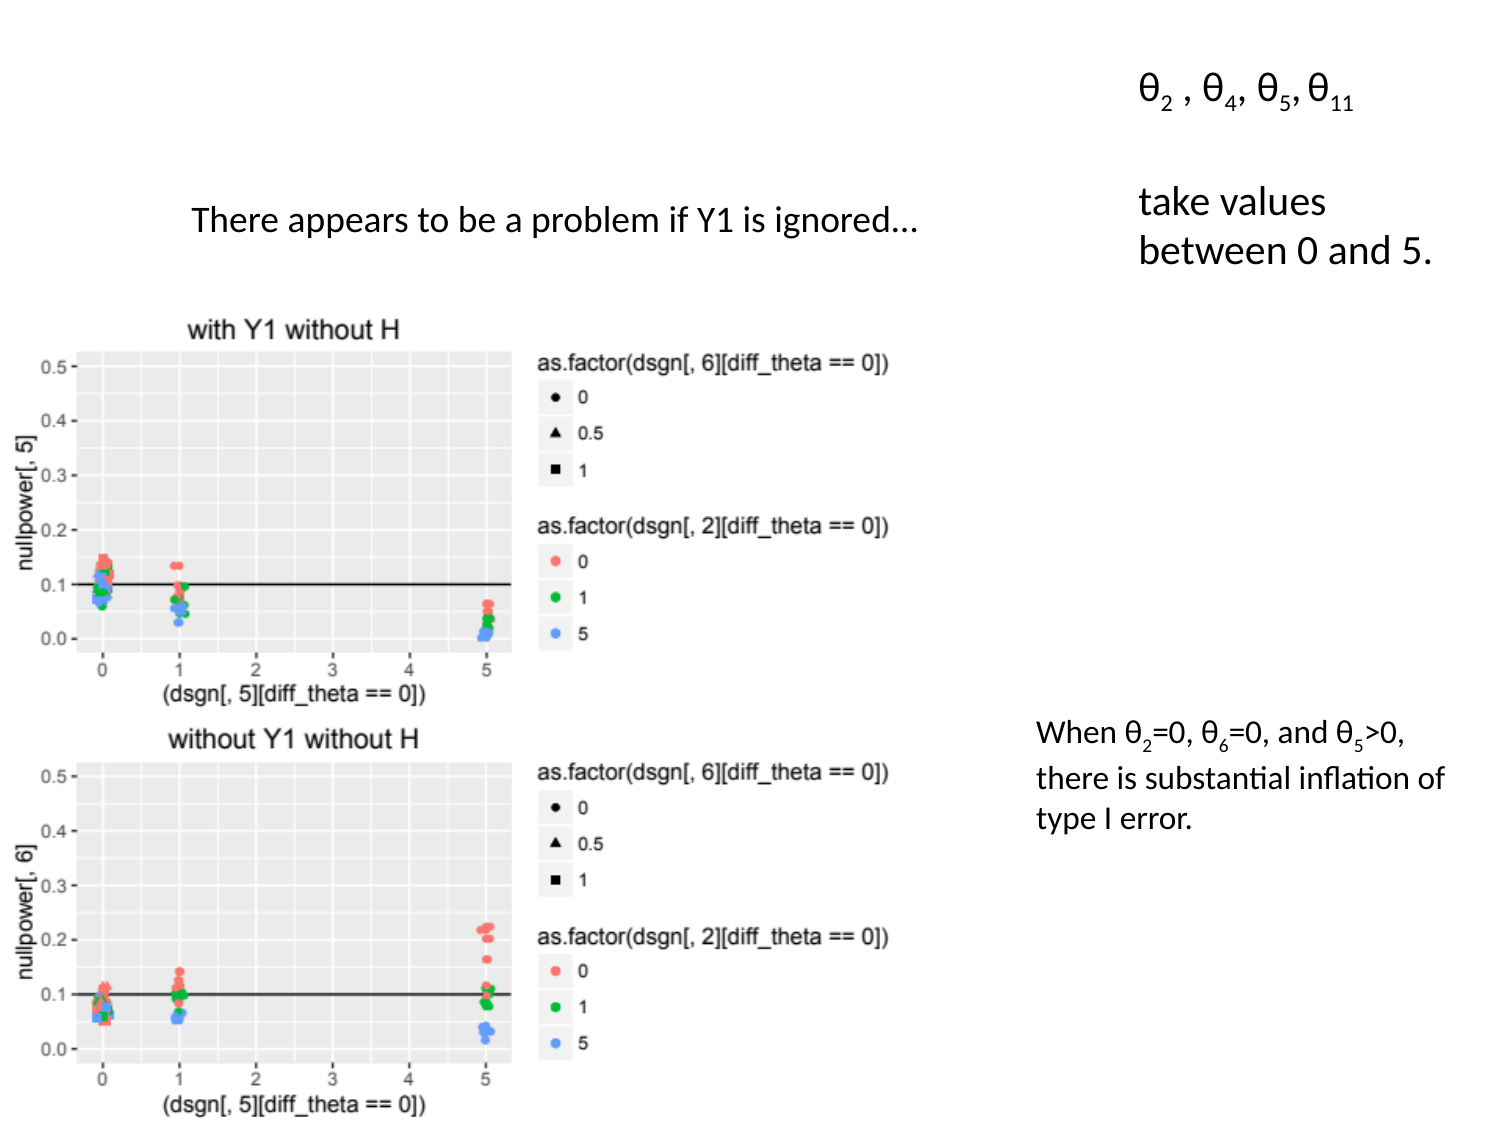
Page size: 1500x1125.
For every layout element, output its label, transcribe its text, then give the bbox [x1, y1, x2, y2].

picture [0, 308, 926, 1125]
text_box When θ2=0, θ6=0, and θ5>0, there is substantial inflation of type I error. [1021, 703, 1500, 934]
text_box There appears to be a problem if Y1 is ignored… [176, 188, 933, 248]
text_box θ2 , θ4, θ5, θ11 take values between 0 and 5. [1123, 52, 1473, 338]
